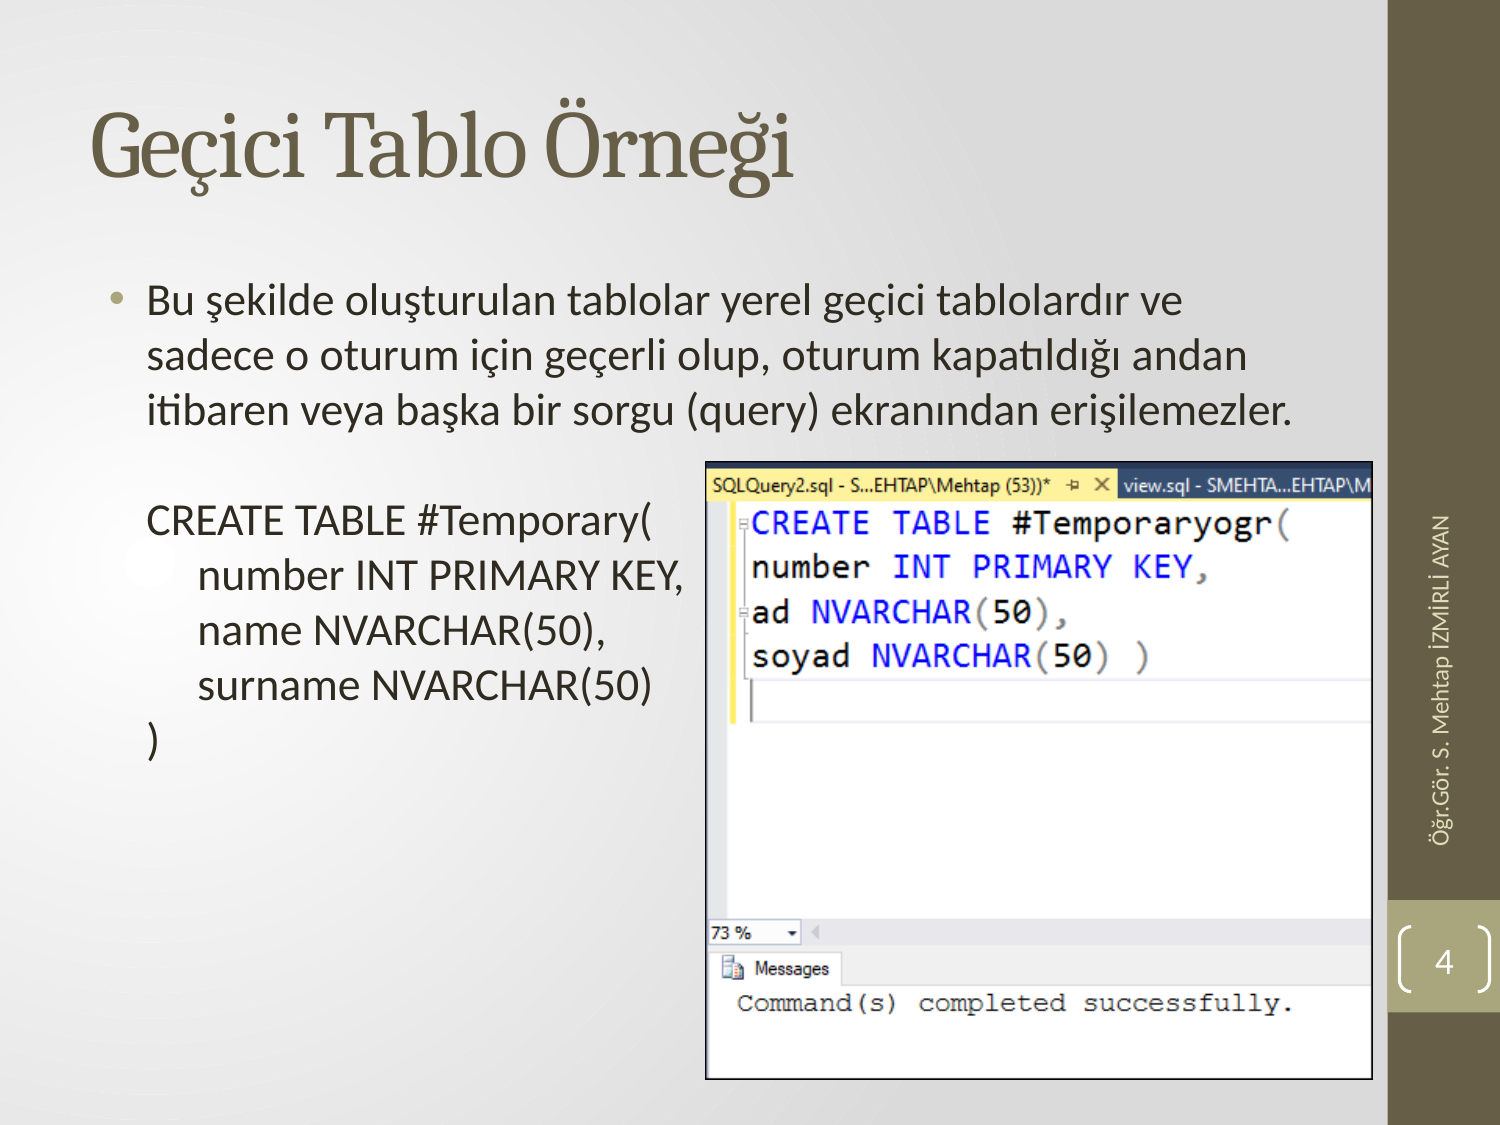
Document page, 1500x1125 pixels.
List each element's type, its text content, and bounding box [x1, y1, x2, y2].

list Bu şekilde oluşturulan tablolar yerel geçici tablolardır ve sadece o oturum için geçerli olup, oturum kapatıldığı andan itibaren veya başka bir sorgu (query) ekranından erişilemezler. CREATE TABLE #Temporary( number INT PRIMARY KEY, name NVARCHAR(50), surname NVARCHAR(50) ) [75, 262, 1325, 1050]
title Geçici Tablo Örneği [75, 45, 1325, 233]
picture [704, 460, 1373, 1081]
slide_number 4 [1397, 925, 1492, 994]
footer Öğr.Gör. S. Mehtap İZMİRLİ AYAN [1408, 500, 1469, 889]
